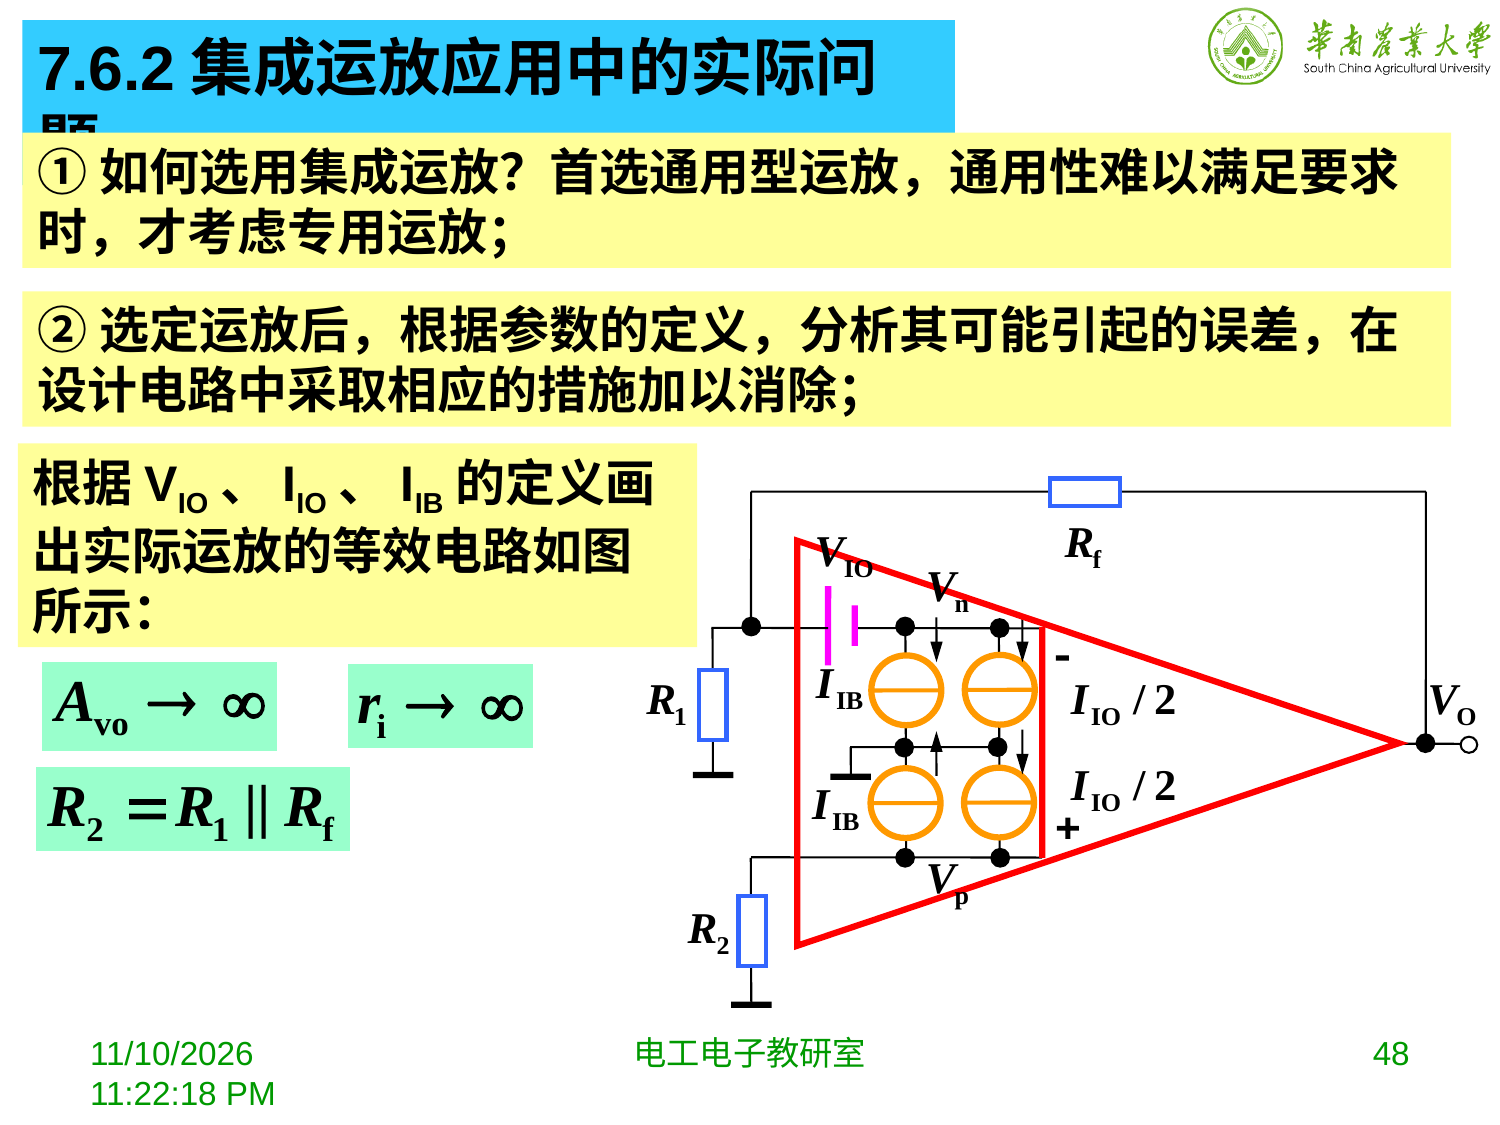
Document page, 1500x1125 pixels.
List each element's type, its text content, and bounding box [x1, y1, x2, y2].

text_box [348, 663, 534, 749]
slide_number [74, 1024, 426, 1103]
text_box 7.6.2集成运放应用中的实际问题 [22, 20, 955, 132]
text_box ①如何选用集成运放？首选通用型运放，通用性难以满足要求时，才考虑专用运放； [22, 132, 1452, 268]
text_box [35, 767, 351, 852]
footer 电工电子教研室 [512, 1024, 988, 1103]
text_box 根据VIO、IIO、IIB的定义画出实际运放的等效电路如图所示： [17, 443, 698, 648]
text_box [637, 478, 1486, 1006]
slide_number 48 [1074, 1024, 1426, 1103]
text_box ②选定运放后，根据参数的定义，分析其可能引起的误差，在设计电路中采取相应的措施加以消除； [22, 291, 1452, 427]
picture [1206, 6, 1492, 85]
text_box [41, 661, 277, 751]
